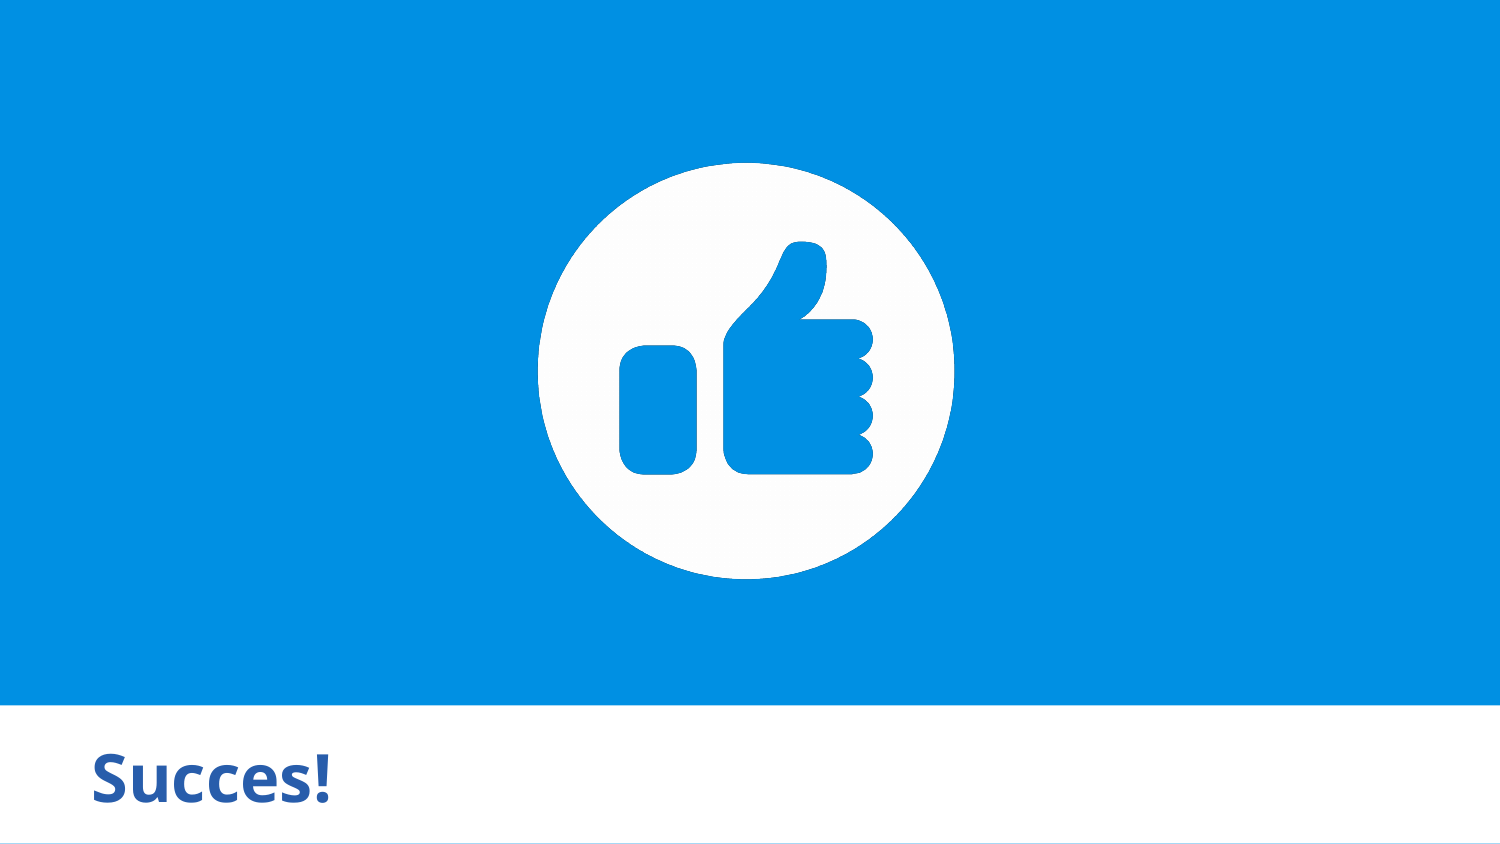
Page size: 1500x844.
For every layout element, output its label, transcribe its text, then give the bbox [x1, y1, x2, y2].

title Succes! [76, 721, 1500, 828]
picture [489, 116, 1011, 639]
